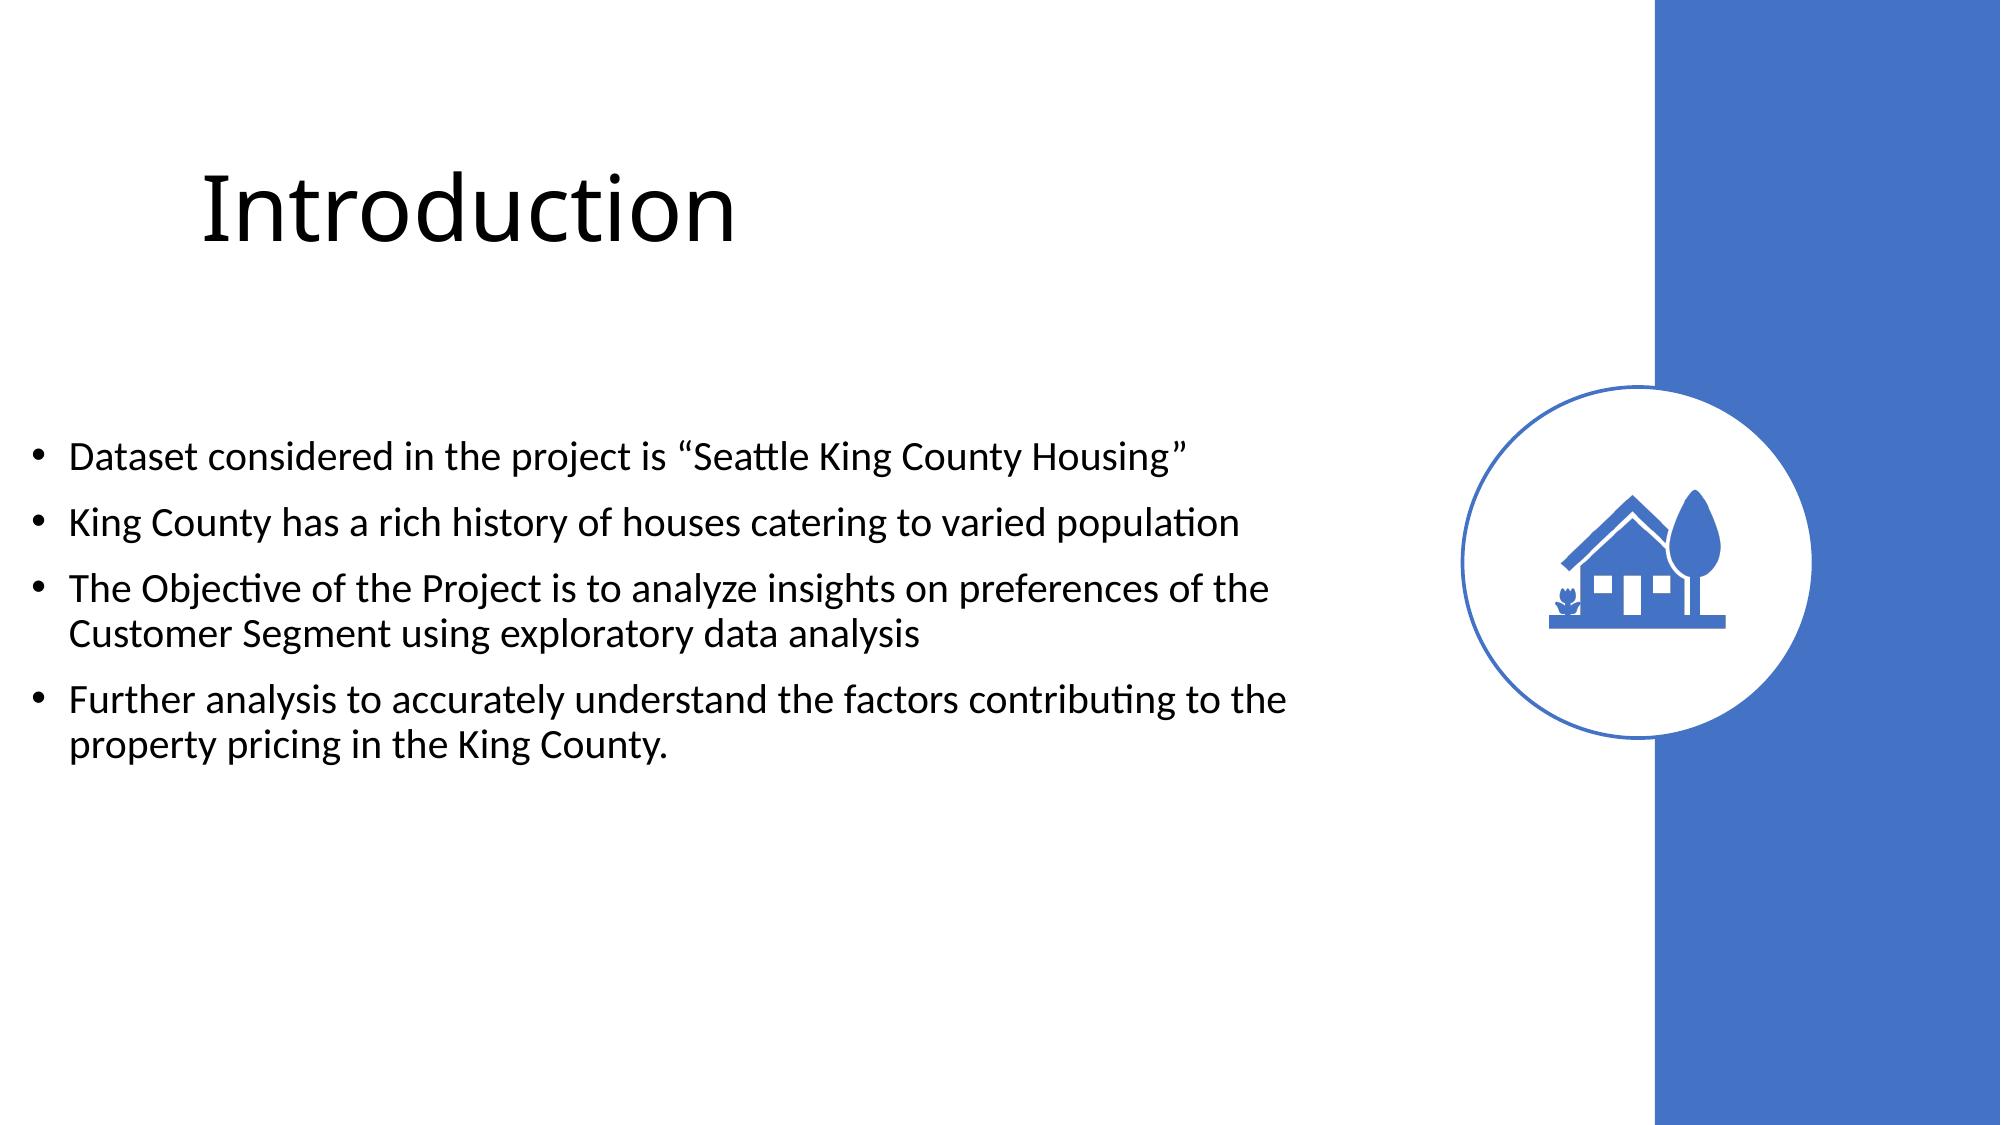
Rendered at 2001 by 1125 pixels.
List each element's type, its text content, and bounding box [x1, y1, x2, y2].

list Dataset considered in the project is “Seattle King County Housing” King County has a rich history of houses catering to varied population The Objective of the Project is to analyze insights on preferences of the Customer Segment using exploratory data analysis Further analysis to accurately understand the factors contributing to the property pricing in the King County. [16, 246, 1381, 1023]
text_box [1461, 385, 1815, 740]
text_box [1654, 0, 2000, 1125]
title Introduction [186, 102, 1413, 321]
picture [1544, 468, 1732, 657]
